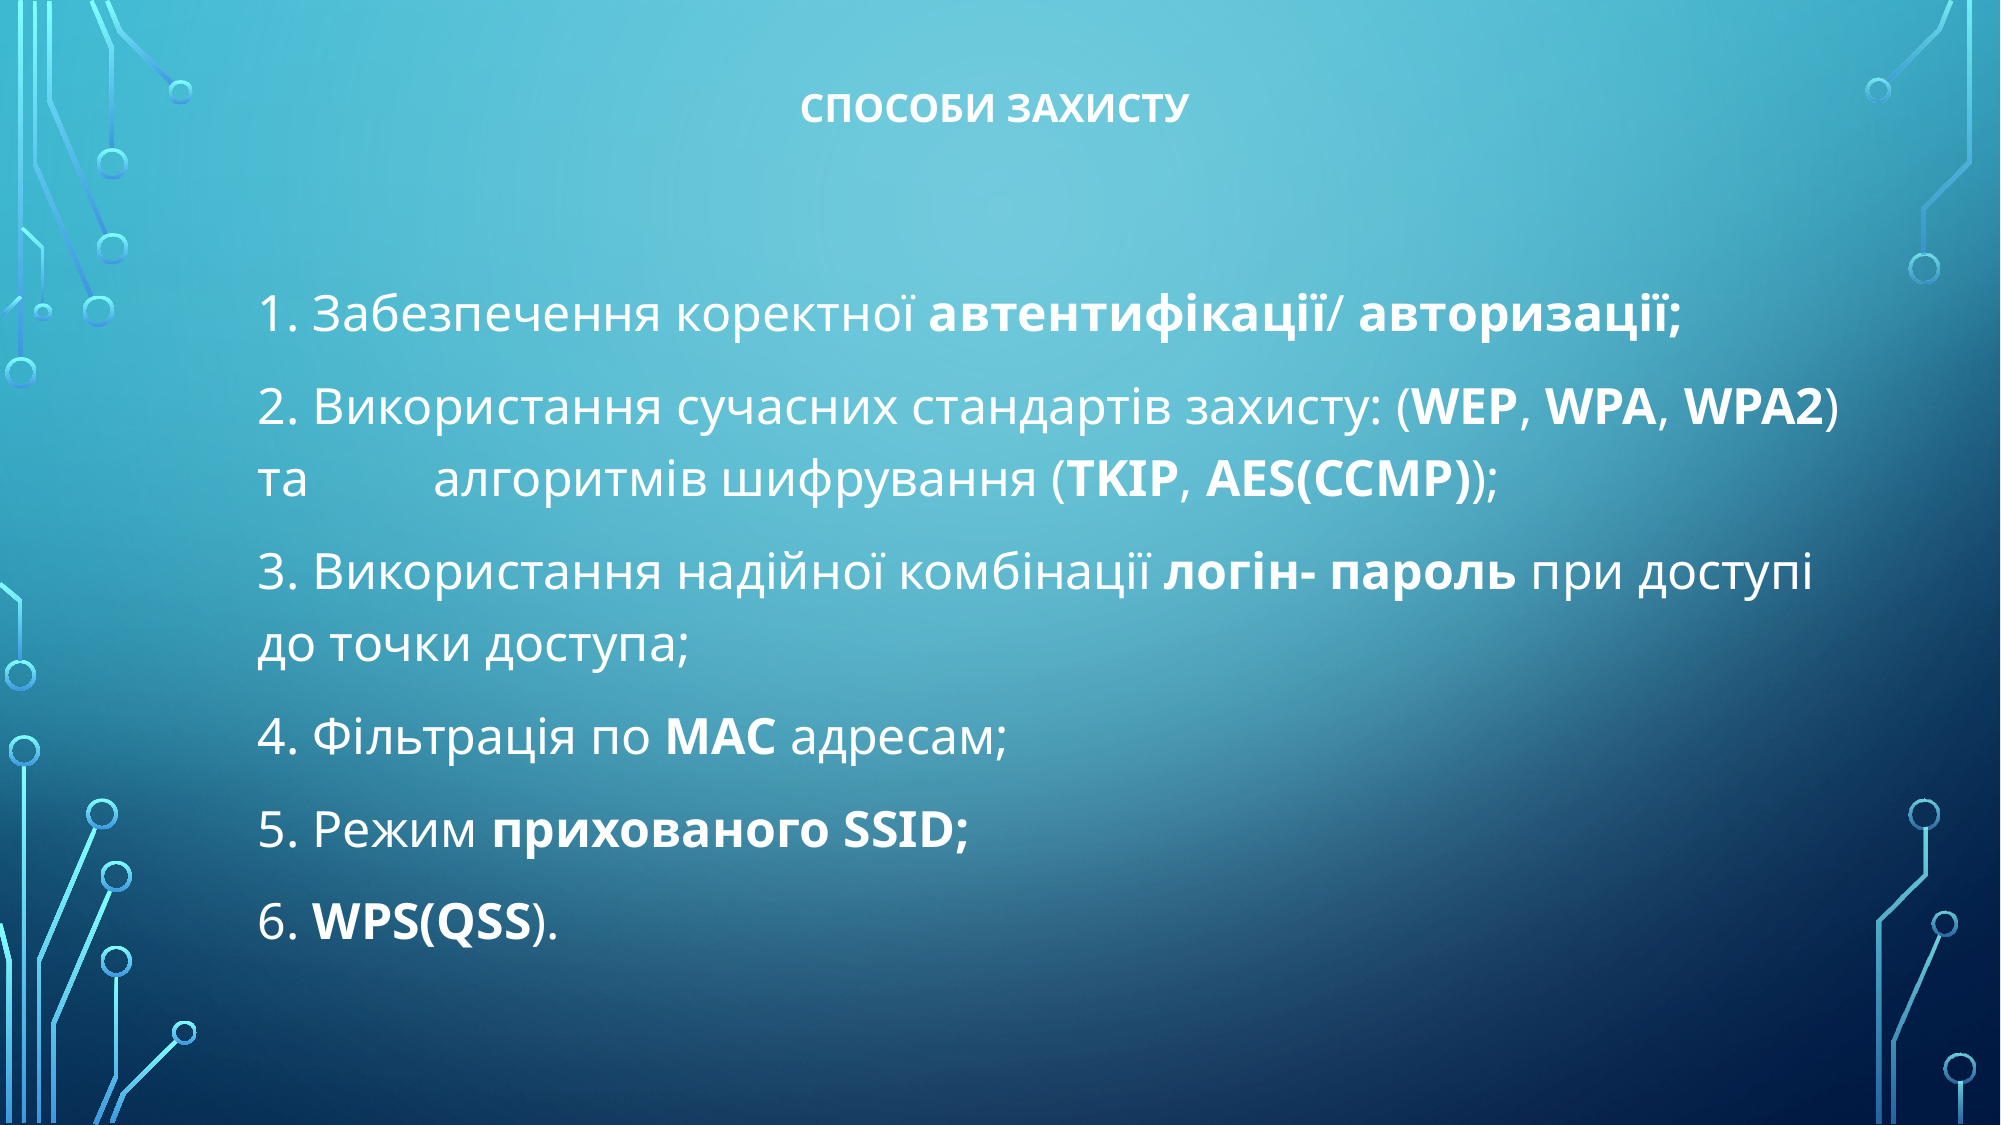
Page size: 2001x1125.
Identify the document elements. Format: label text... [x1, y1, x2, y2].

title СПОСОБИ ЗАХИСТУ [187, 38, 1813, 139]
list 1. Забезпечення коректної автентифікації/ авторизації; 2. Використання сучасних стандартів захисту: (WEP, WPA, WPA2) та алгоритмів шифрування (TKIP, AES(CCMP)); 3. Використання надійної комбінації логін- пароль при доступі до точки доступа; 4. Фільтрація по MAC адресам; 5. Режим прихованого SSID; 6. WPS(QSS). [242, 88, 1868, 1000]
